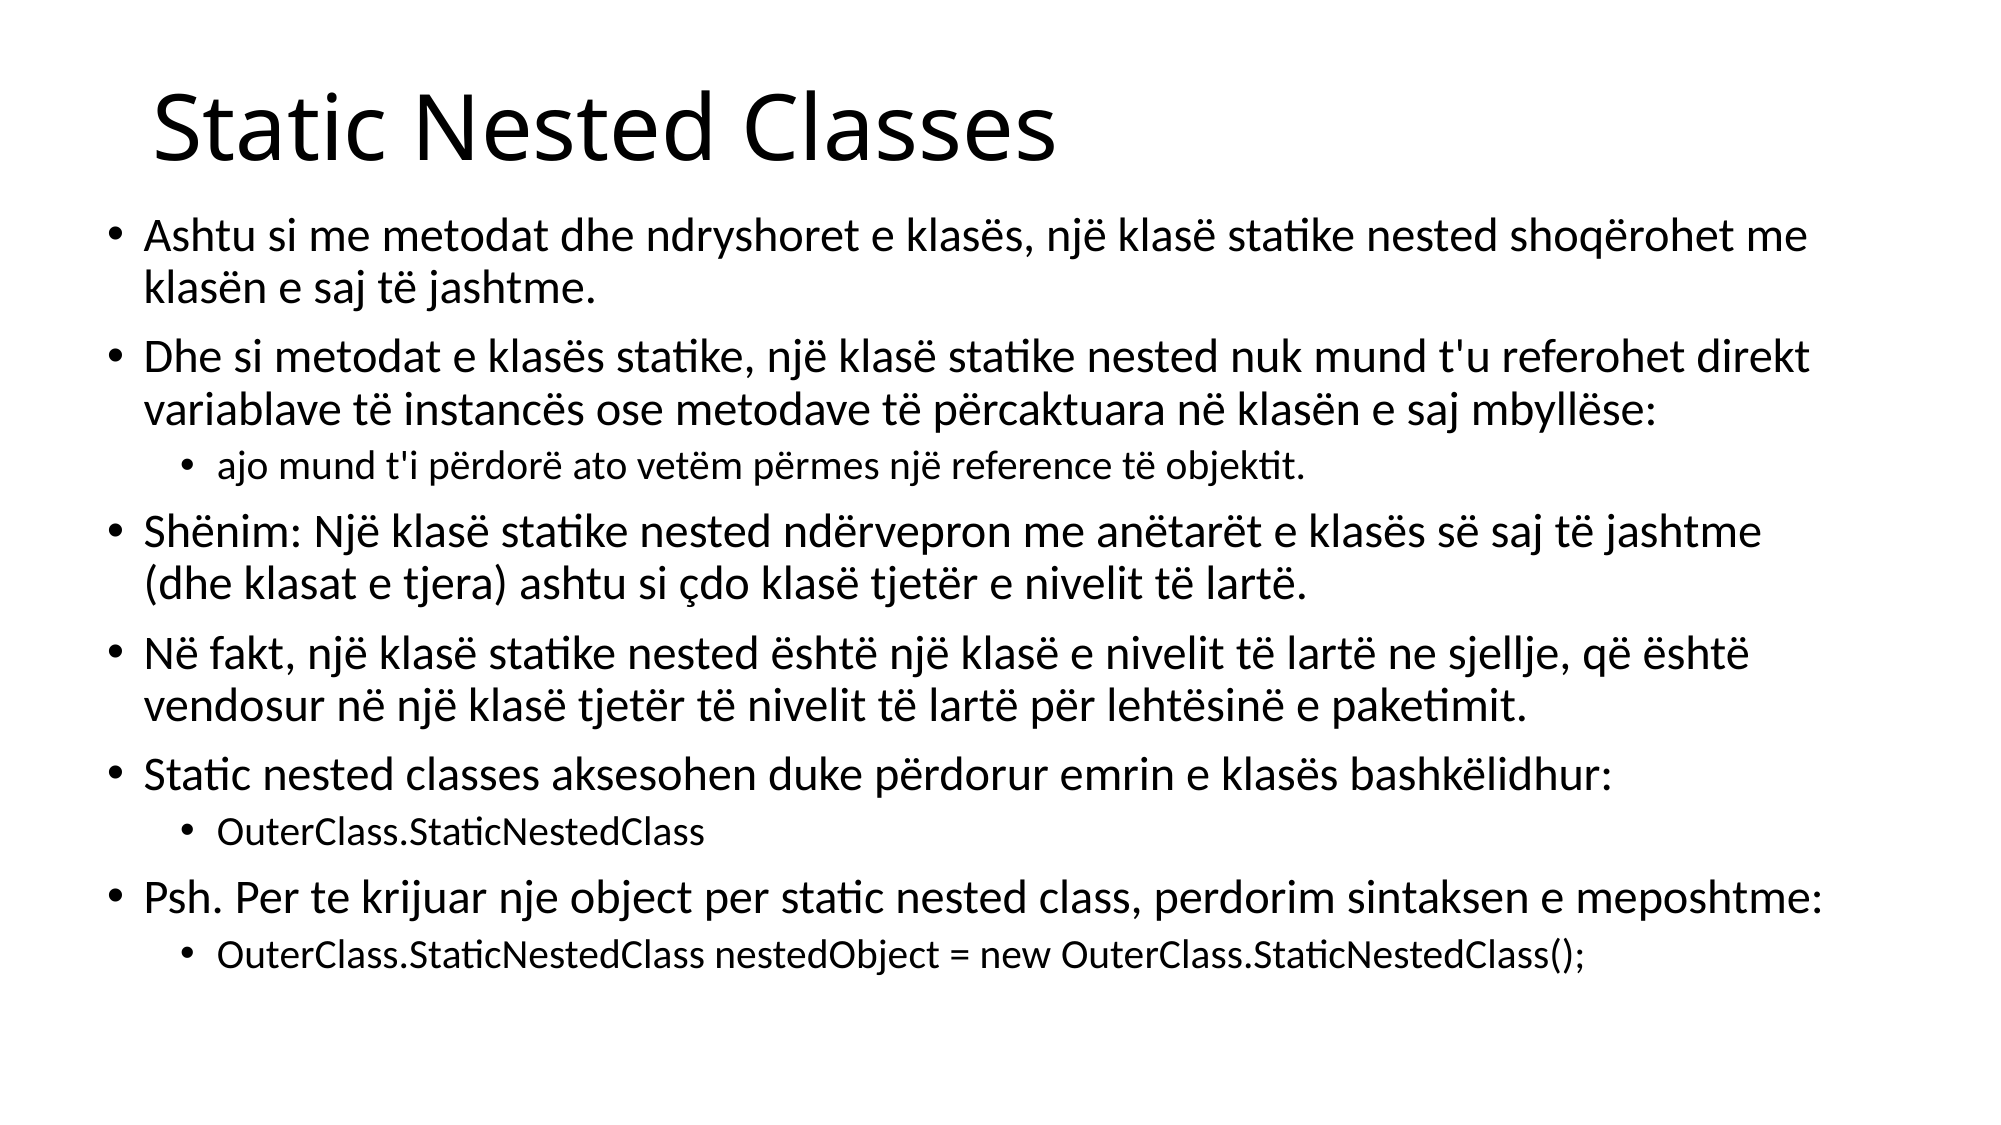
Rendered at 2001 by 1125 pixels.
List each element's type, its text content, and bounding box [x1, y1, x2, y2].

title Static Nested Classes [137, 59, 1863, 202]
list Ashtu si me metodat dhe ndryshoret e klasës, një klasë statike nested shoqërohet me klasën e saj të jashtme. Dhe si metodat e klasës statike, një klasë statike nested nuk mund t'u referohet direkt variablave të instancës ose metodave të përcaktuara në klasën e saj mbyllëse: ajo mund t'i përdorë ato vetëm përmes një reference të objektit. Shënim: Një klasë statike nested ndërvepron me anëtarët e klasës së saj të jashtme (dhe klasat e tjera) ashtu si çdo klasë tjetër e nivelit të lartë. Në fakt, një klasë statike nested është një klasë e nivelit të lartë ne sjellje, që është vendosur në një klasë tjetër të nivelit të lartë për lehtësinë e paketimit. Static nested classes aksesohen duke përdorur emrin e klasës bashkëlidhur: OuterClass.StaticNestedClass Psh. Per te krijuar nje object per static nested class, perdorim sintaksen e meposhtme: OuterClass.StaticNestedClass nestedObject = new OuterClass.StaticNestedClass(); [92, 202, 1863, 1014]
